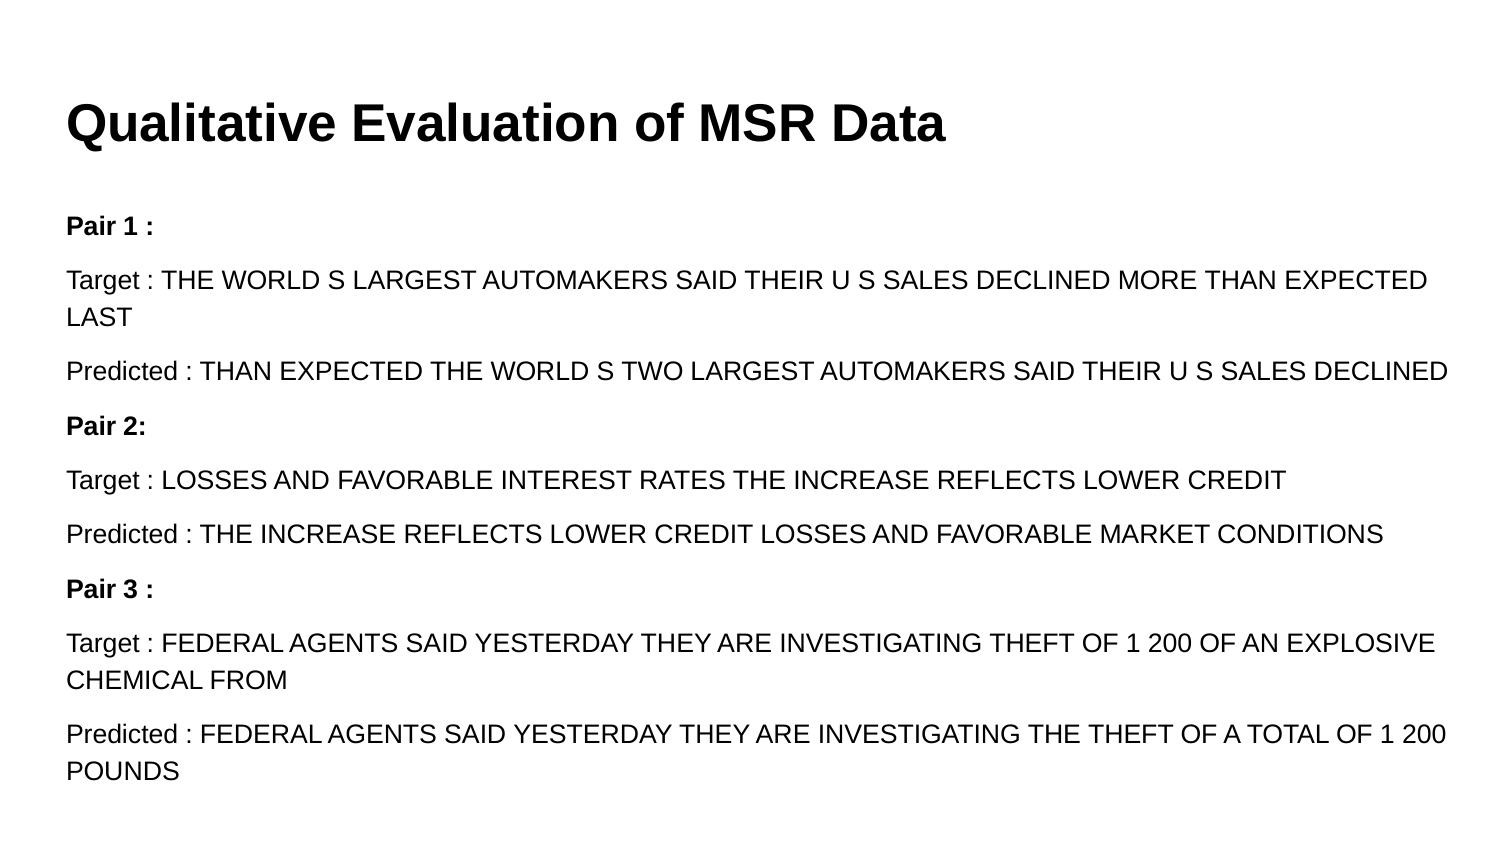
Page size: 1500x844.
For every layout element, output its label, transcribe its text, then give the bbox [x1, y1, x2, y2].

title Qualitative Evaluation of MSR Data [51, 72, 1449, 167]
list Pair 1 : Target : THE WORLD S LARGEST AUTOMAKERS SAID THEIR U S SALES DECLINED MORE THAN EXPECTED LAST Predicted : THAN EXPECTED THE WORLD S TWO LARGEST AUTOMAKERS SAID THEIR U S SALES DECLINED Pair 2: Target : LOSSES AND FAVORABLE INTEREST RATES THE INCREASE REFLECTS LOWER CREDIT Predicted : THE INCREASE REFLECTS LOWER CREDIT LOSSES AND FAVORABLE MARKET CONDITIONS Pair 3 : Target : FEDERAL AGENTS SAID YESTERDAY THEY ARE INVESTIGATING THEFT OF 1 200 OF AN EXPLOSIVE CHEMICAL FROM Predicted : FEDERAL AGENTS SAID YESTERDAY THEY ARE INVESTIGATING THE THEFT OF A TOTAL OF 1 200 POUNDS [51, 189, 1476, 834]
